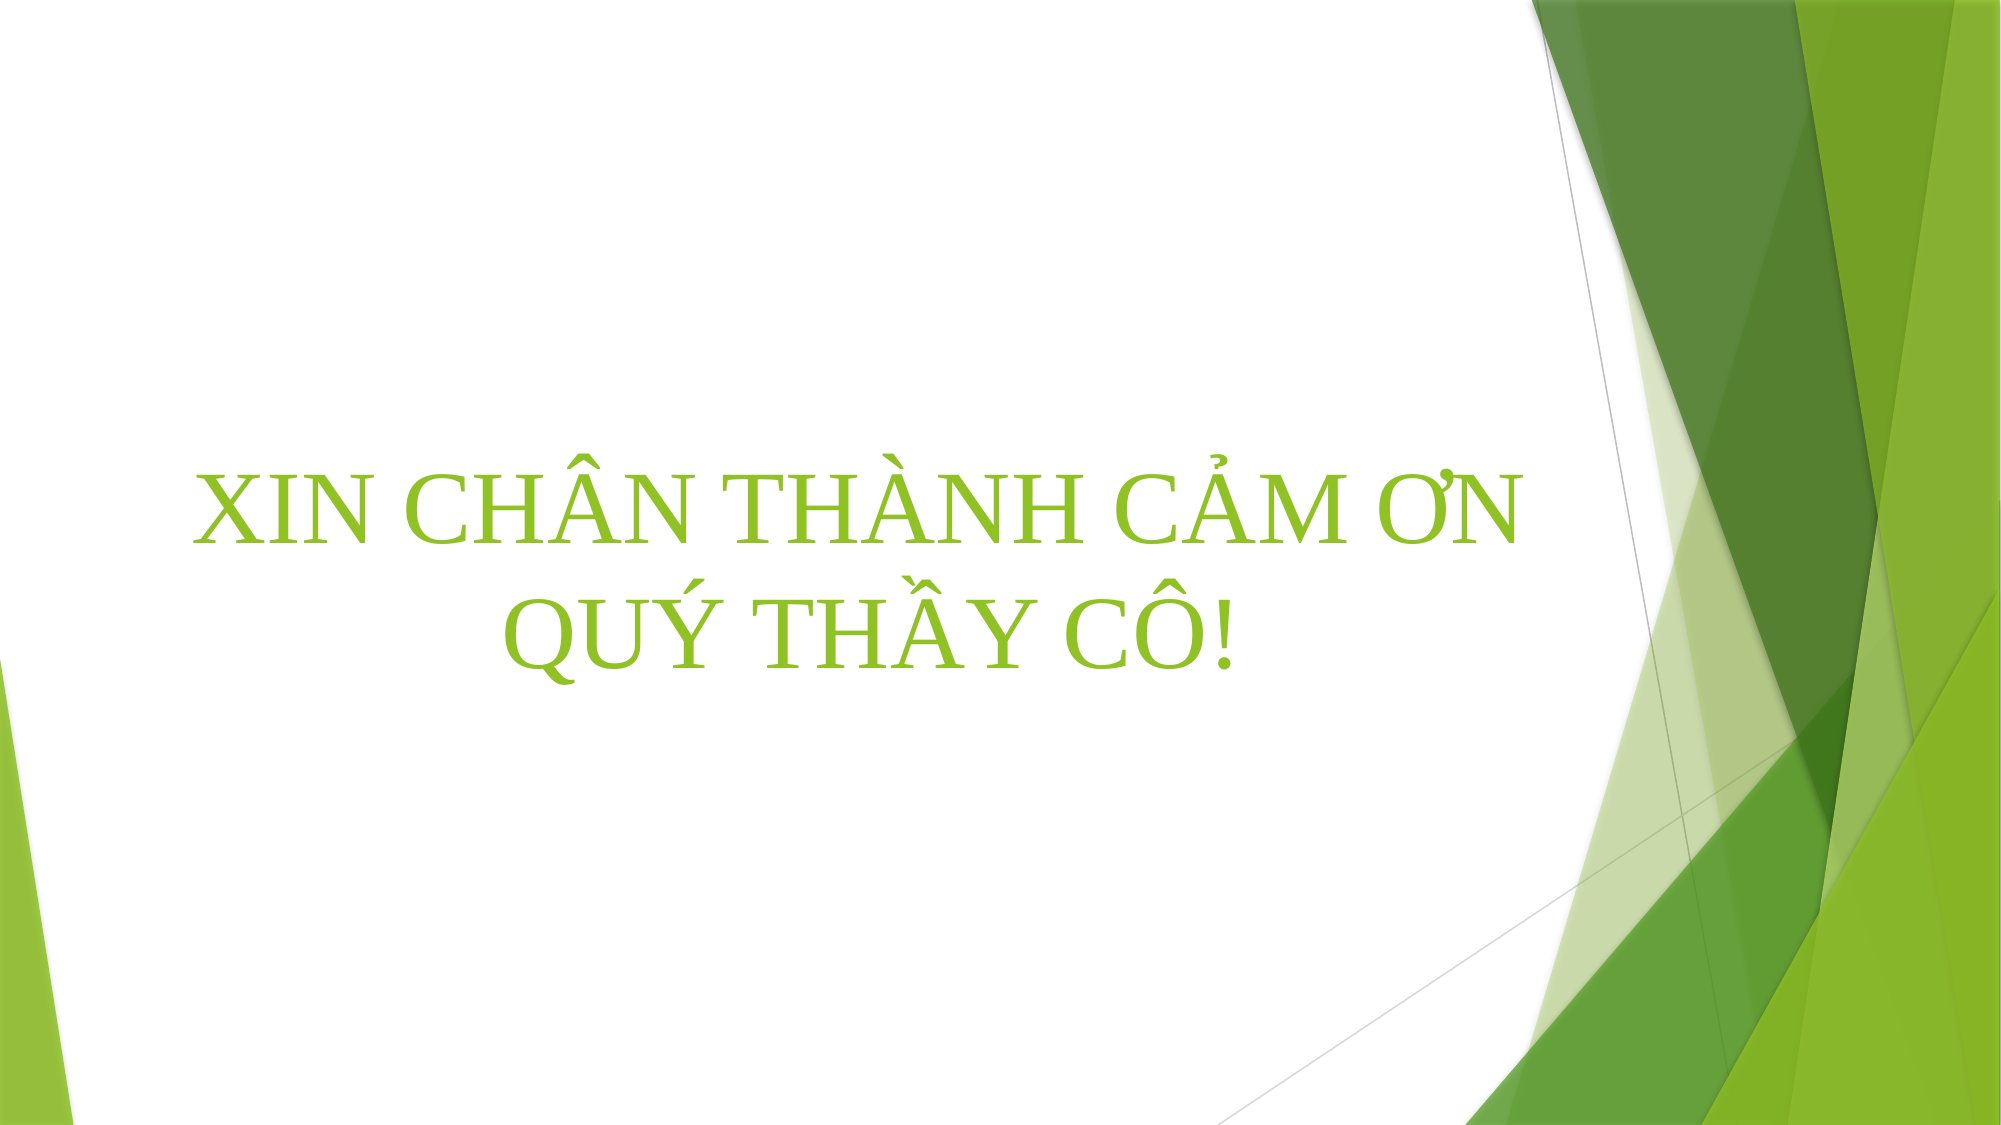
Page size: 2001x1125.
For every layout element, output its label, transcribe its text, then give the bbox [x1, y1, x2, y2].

title XIN CHÂN THÀNH CẢM ƠN QUÝ THẦY CÔ! [157, 431, 1587, 710]
